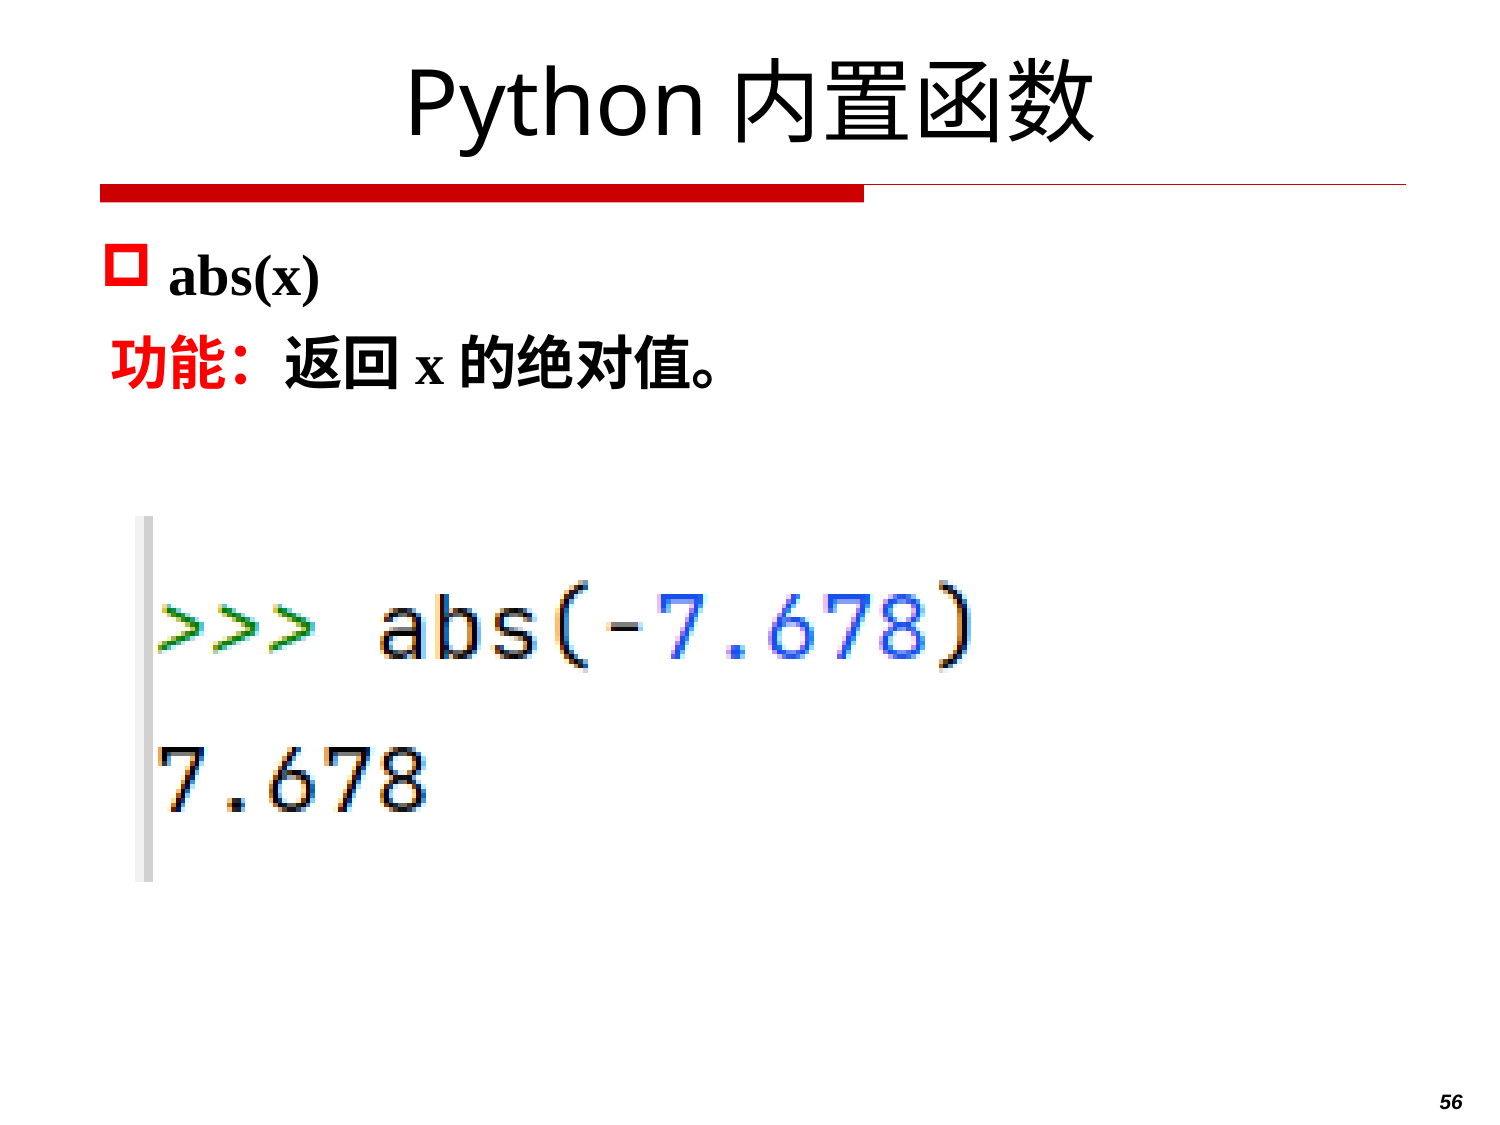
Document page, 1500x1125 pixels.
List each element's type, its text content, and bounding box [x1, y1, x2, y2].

picture [135, 516, 1115, 882]
text_box 功能：返回x的绝对值。 [68, 318, 1471, 404]
text_box abs(x) [85, 229, 1381, 315]
slide_number 56 [1337, 1053, 1463, 1114]
title Python内置函数 [94, 50, 1407, 161]
